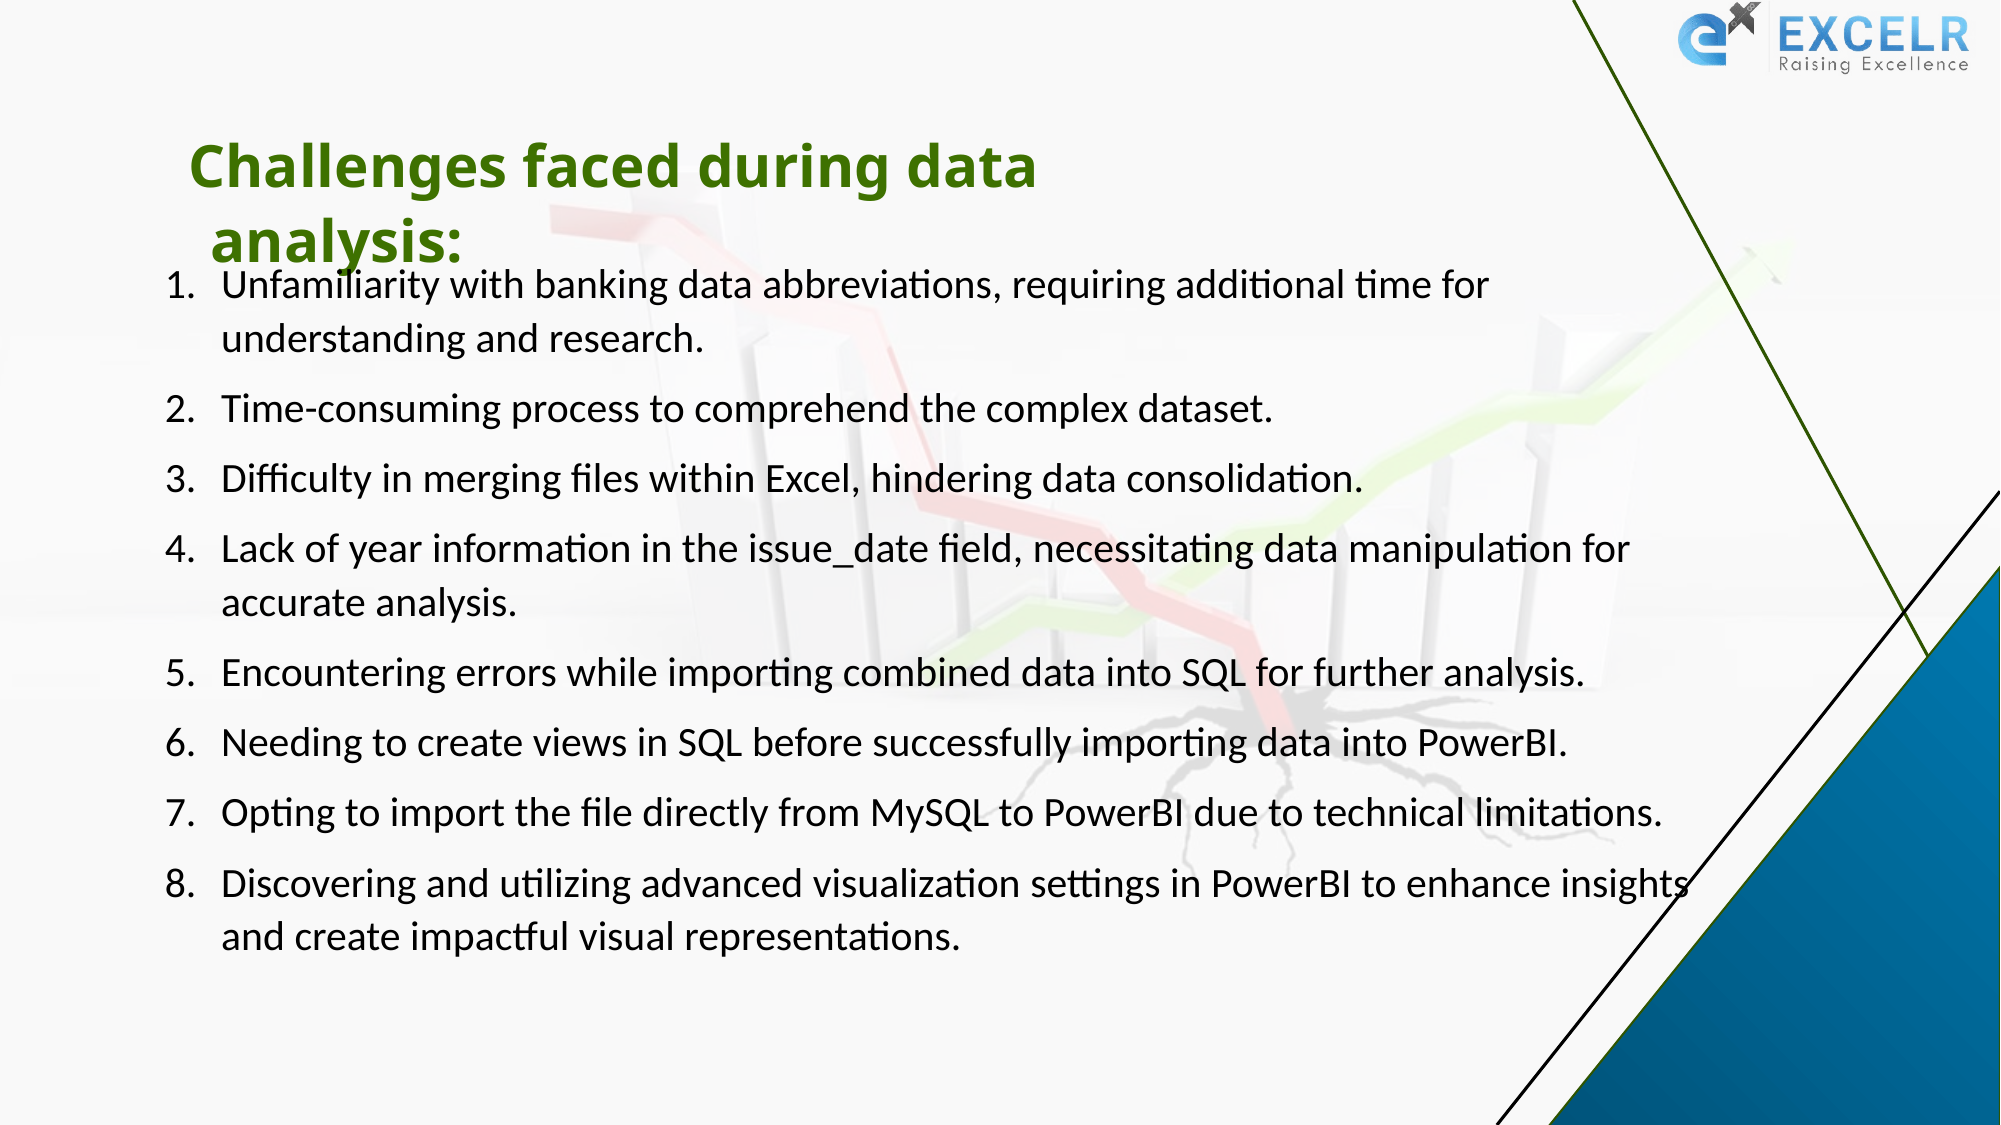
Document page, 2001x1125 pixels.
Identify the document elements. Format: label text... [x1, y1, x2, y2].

text_box Challenges faced during data analysis: [120, 117, 1122, 282]
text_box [1573, 0, 2000, 491]
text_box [1496, 491, 2000, 1125]
text_box Unfamiliarity with banking data abbreviations, requiring additional time for understanding and research. Time-consuming process to comprehend the complex dataset. Difficulty in merging files within Excel, hindering data consolidation. Lack of year information in the issue_date field, necessitating data manipulation for accurate analysis. Encountering errors while importing combined data into SQL for further analysis. Needing to create views in SQL before successfully importing data into PowerBI. Opting to import the file directly from MySQL to PowerBI due to technical limitations. Discovering and utilizing advanced visualization settings in PowerBI to enhance insights and create impactful visual representations. [149, 246, 1573, 967]
